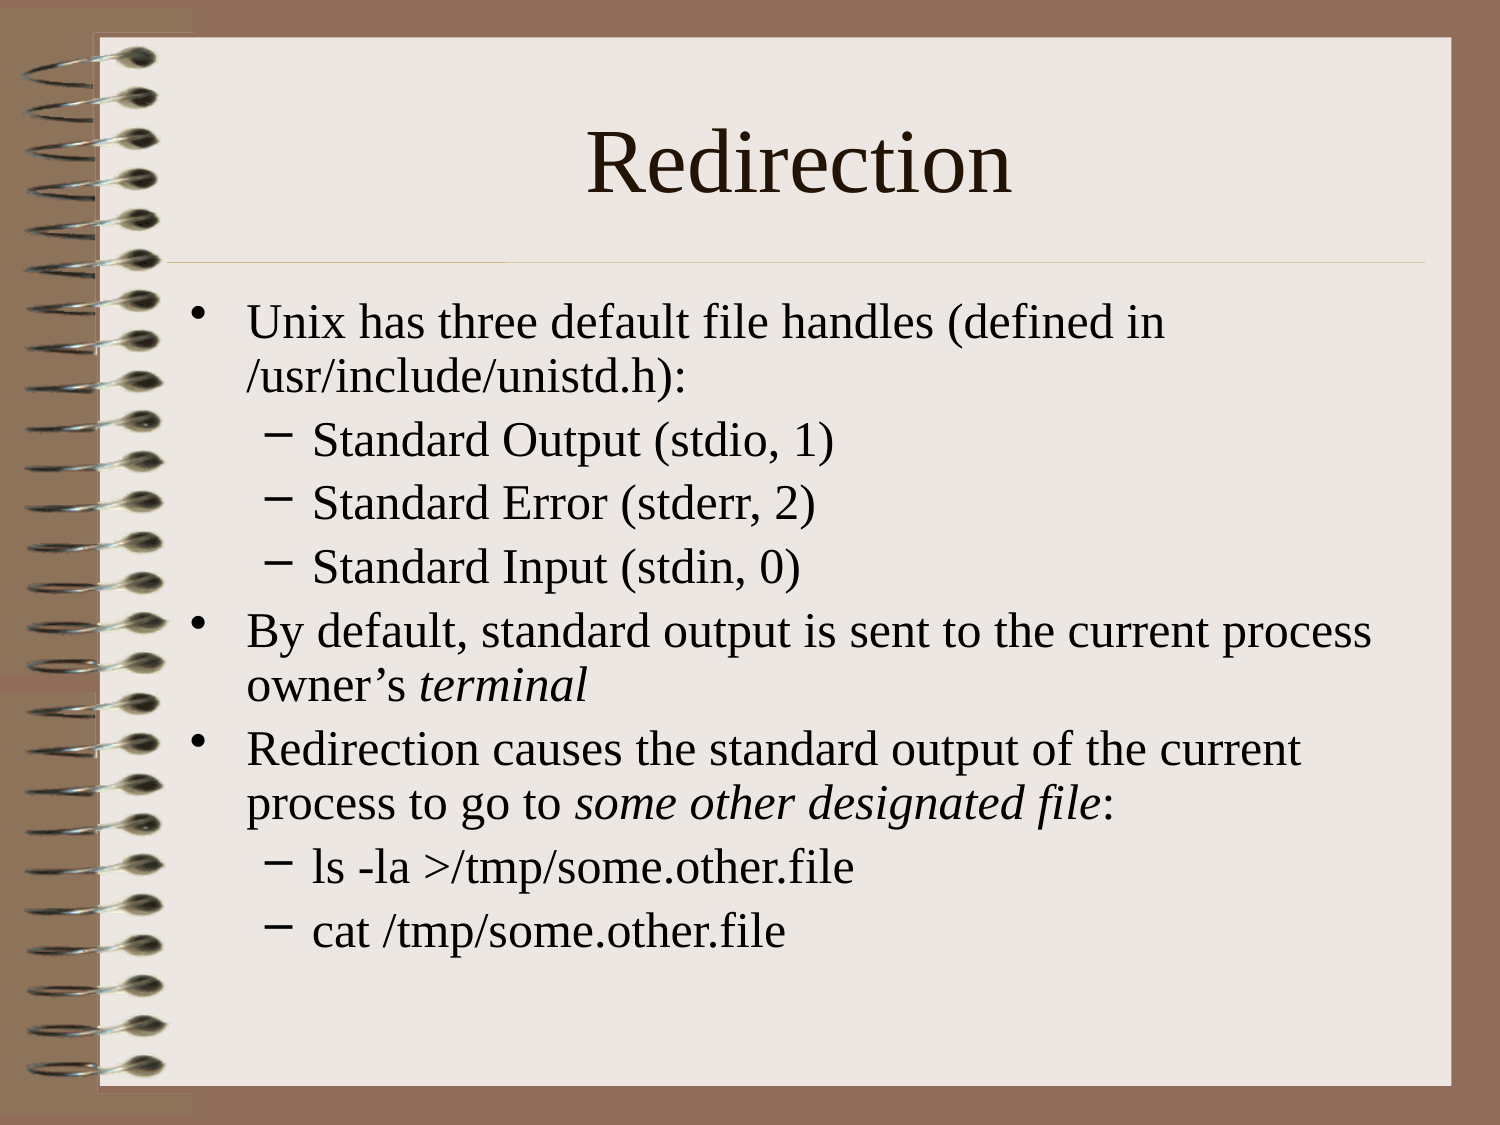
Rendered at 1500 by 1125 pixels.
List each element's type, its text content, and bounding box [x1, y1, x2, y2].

picture [0, 8, 194, 674]
list Unix has three default file handles (defined in /usr/include/unistd.h): Standard Output (stdio, 1) Standard Error (stderr, 2) Standard Input (stdin, 0) By default, standard output is sent to the current process owner’s terminal Redirection causes the standard output of the current process to go to some other designated file: ls -la >/tmp/some.other.file cat /tmp/some.other.file [174, 287, 1426, 963]
picture [0, 692, 194, 1115]
title Redirection [174, 62, 1426, 251]
